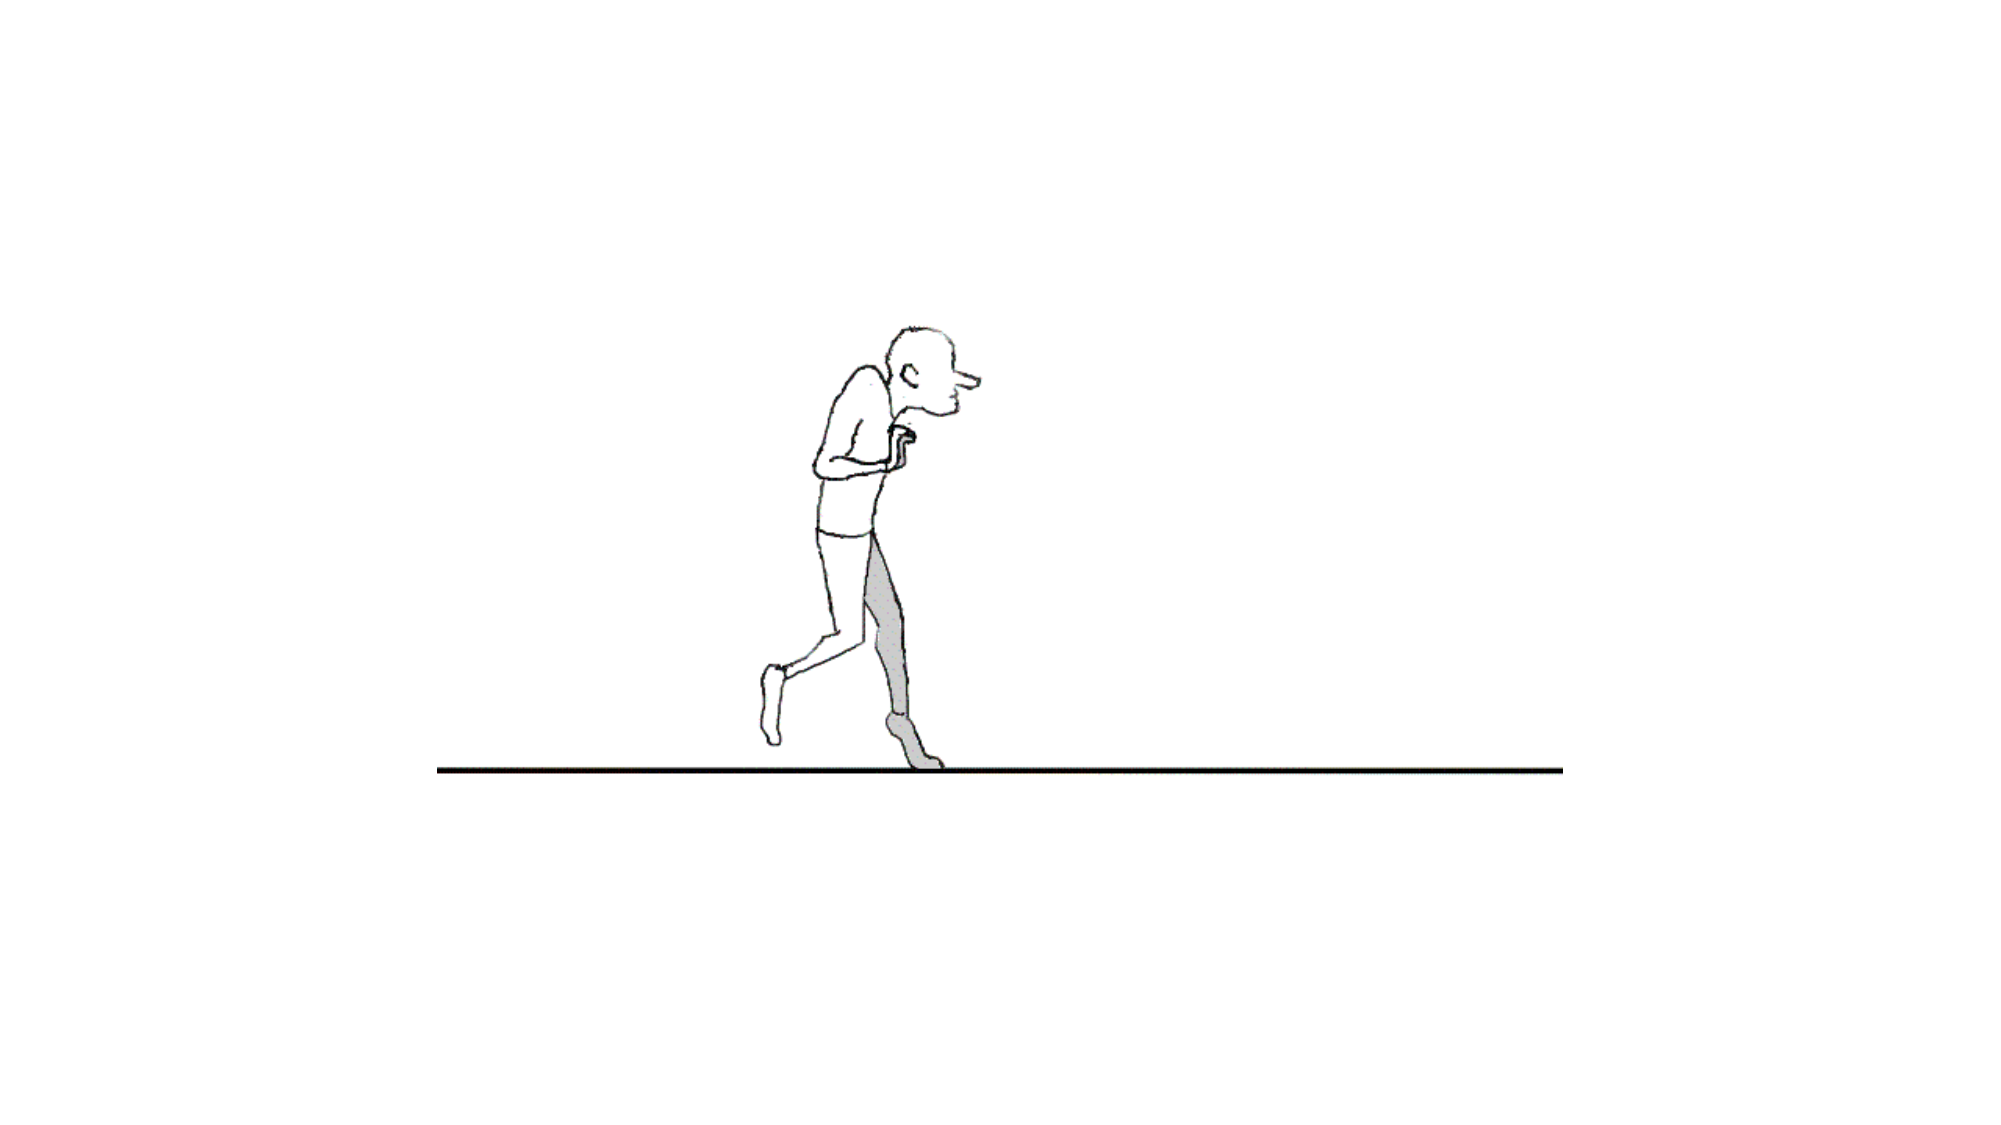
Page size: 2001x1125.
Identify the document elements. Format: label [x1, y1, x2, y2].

picture [437, 187, 1563, 938]
